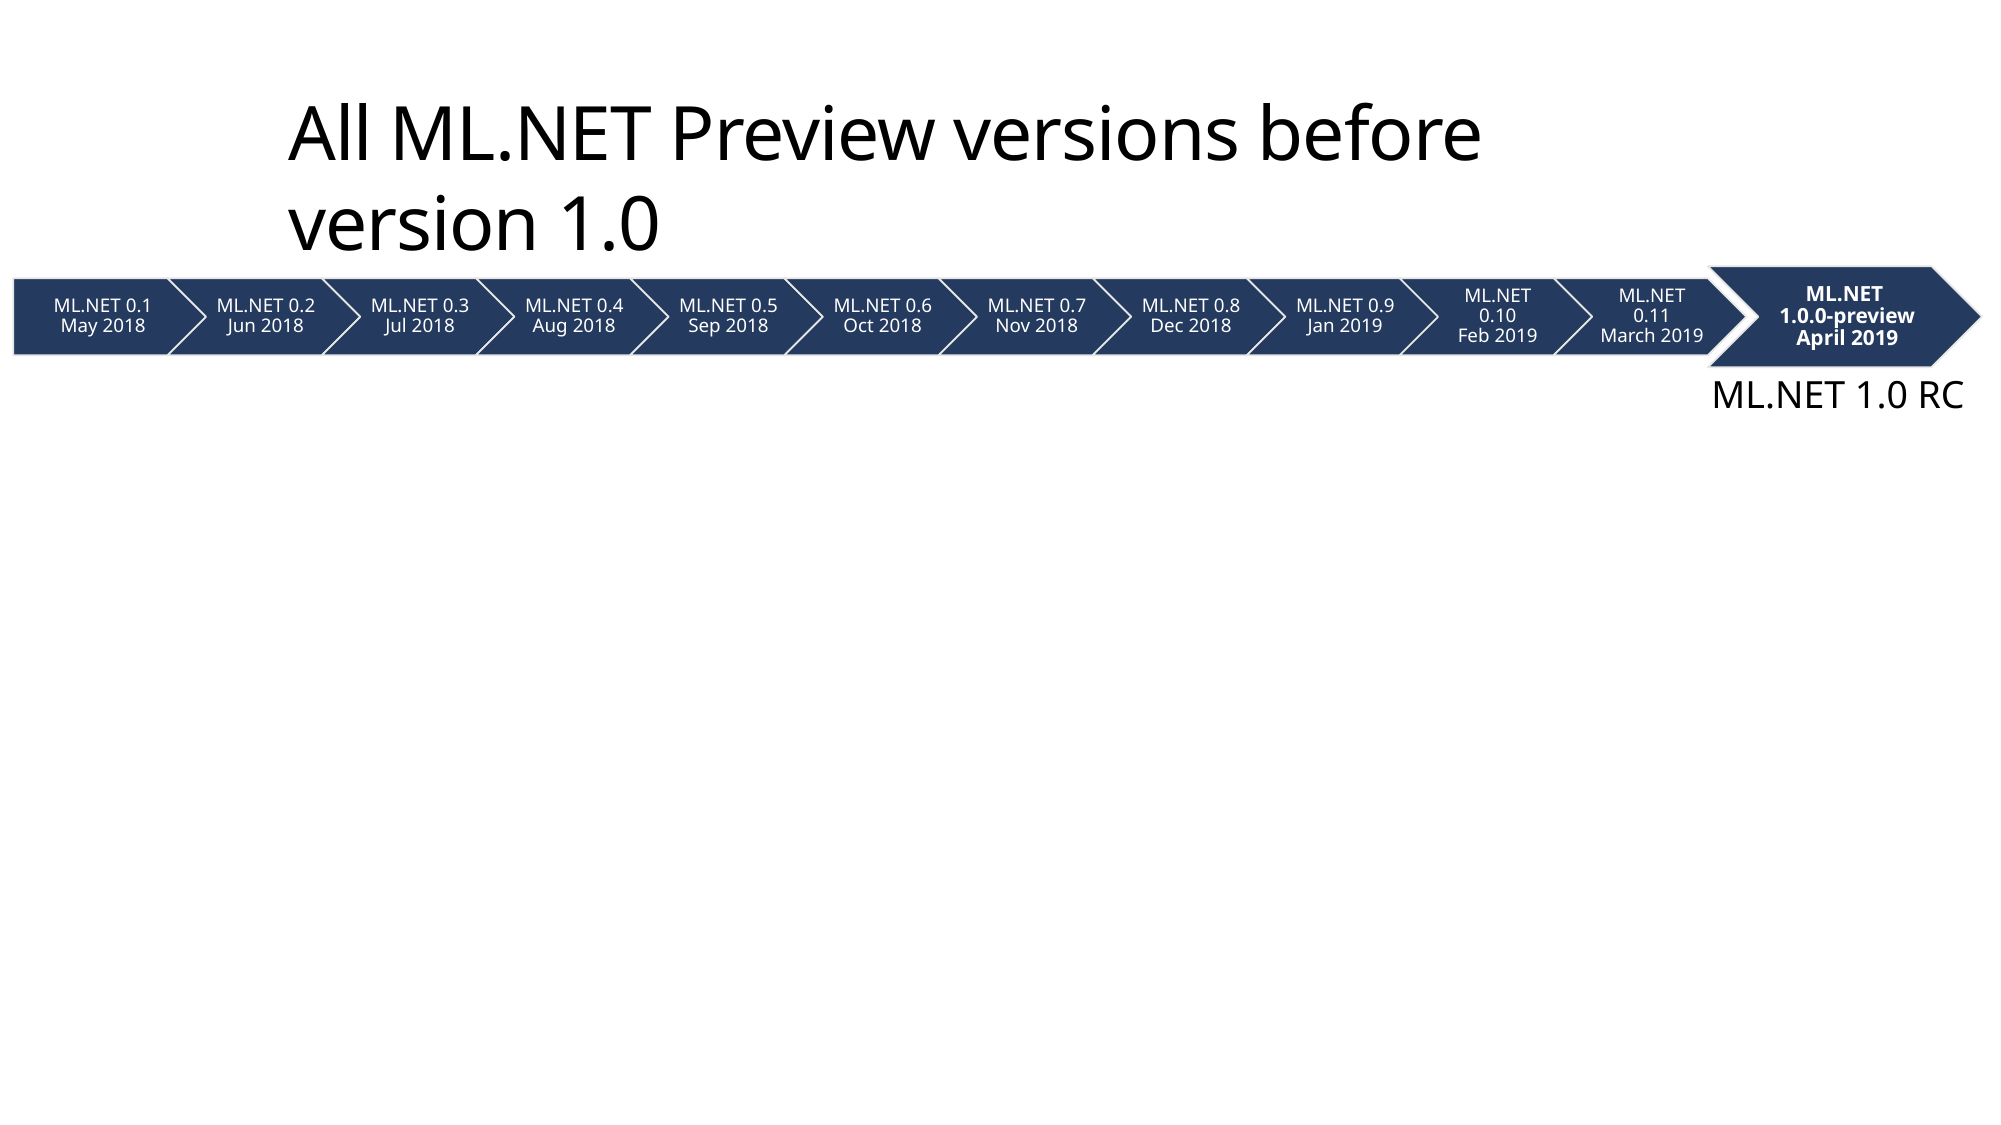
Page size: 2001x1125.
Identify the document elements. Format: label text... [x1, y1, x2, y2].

title All ML.NET Preview versions before version 1.0 [288, 84, 1721, 175]
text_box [12, 175, 1985, 459]
